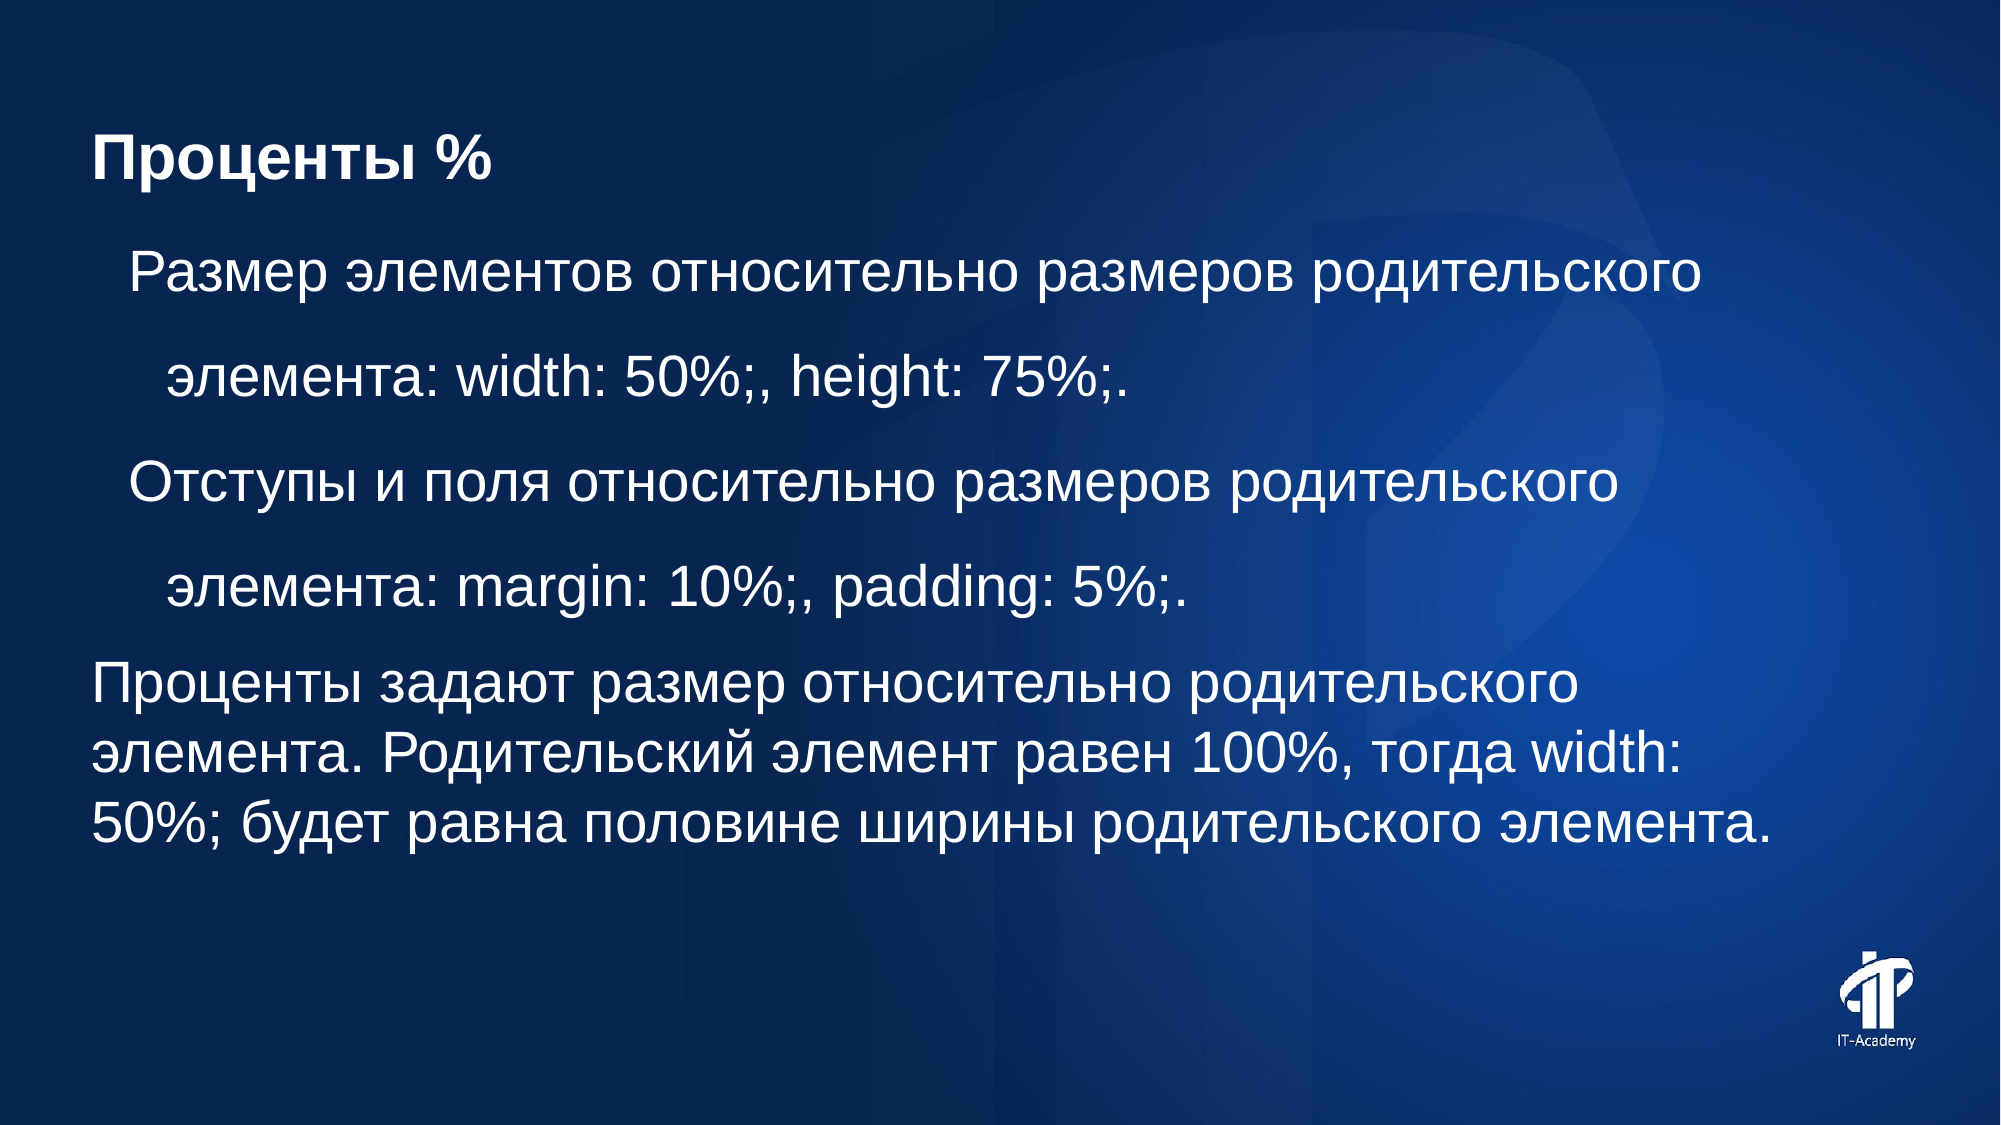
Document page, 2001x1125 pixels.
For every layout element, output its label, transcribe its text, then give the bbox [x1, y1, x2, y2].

picture [0, 0, 2001, 1125]
text_box Проценты % [76, 74, 967, 183]
text_box Проценты задают размер относительно родительского элемента. Родительский элемент равен 100%, тогда width: 50%; будет равна половине ширины родительского элемента. [76, 629, 1846, 870]
text_box Размер элементов относительно размеров родительского элемента: width: 50%;, height: 75%;. Отступы и поля относительно размеров родительского элемента: margin: 10%;, padding: 5%;. [76, 183, 1829, 629]
